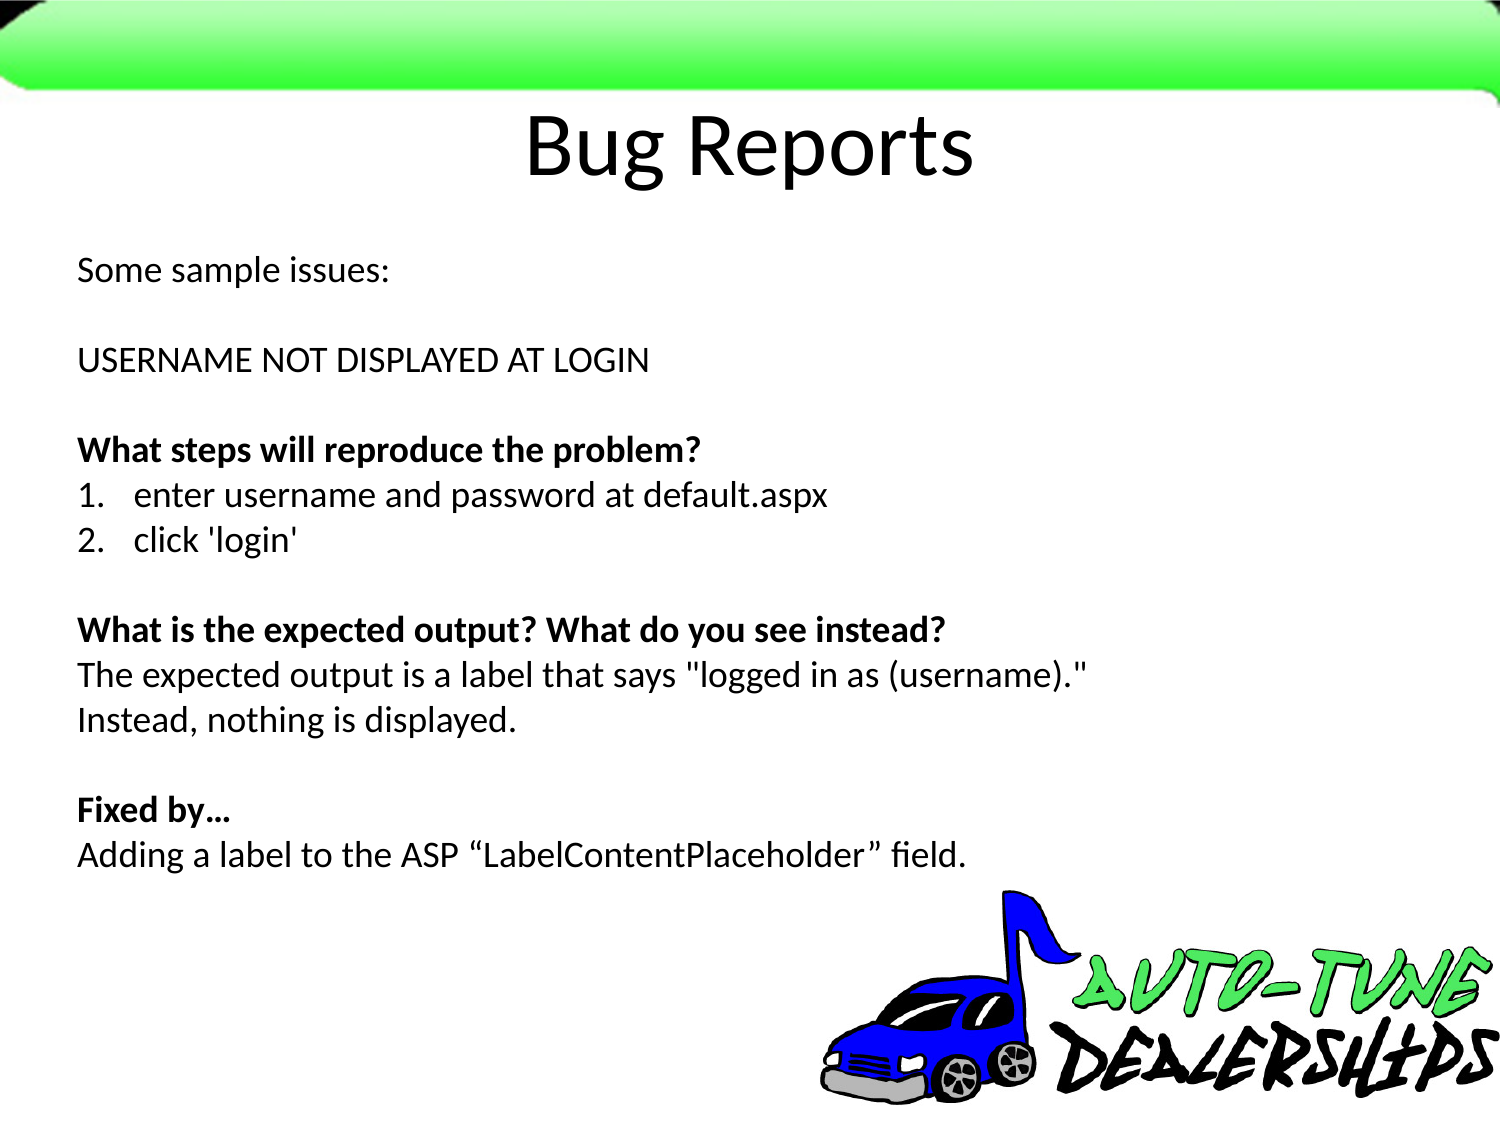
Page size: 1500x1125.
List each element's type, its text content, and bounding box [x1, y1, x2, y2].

text_box Some sample issues: USERNAME NOT DISPLAYED AT LOGIN What steps will reproduce the problem? enter username and password at default.aspx click 'login' What is the expected output? What do you see instead? The expected output is a label that says "logged in as (username)." Instead, nothing is displayed. Fixed by… Adding a label to the ASP “LabelContentPlaceholder” field. [62, 237, 1425, 883]
picture [0, 0, 1500, 108]
title Bug Reports [75, 117, 1425, 233]
picture [812, 883, 1500, 1125]
